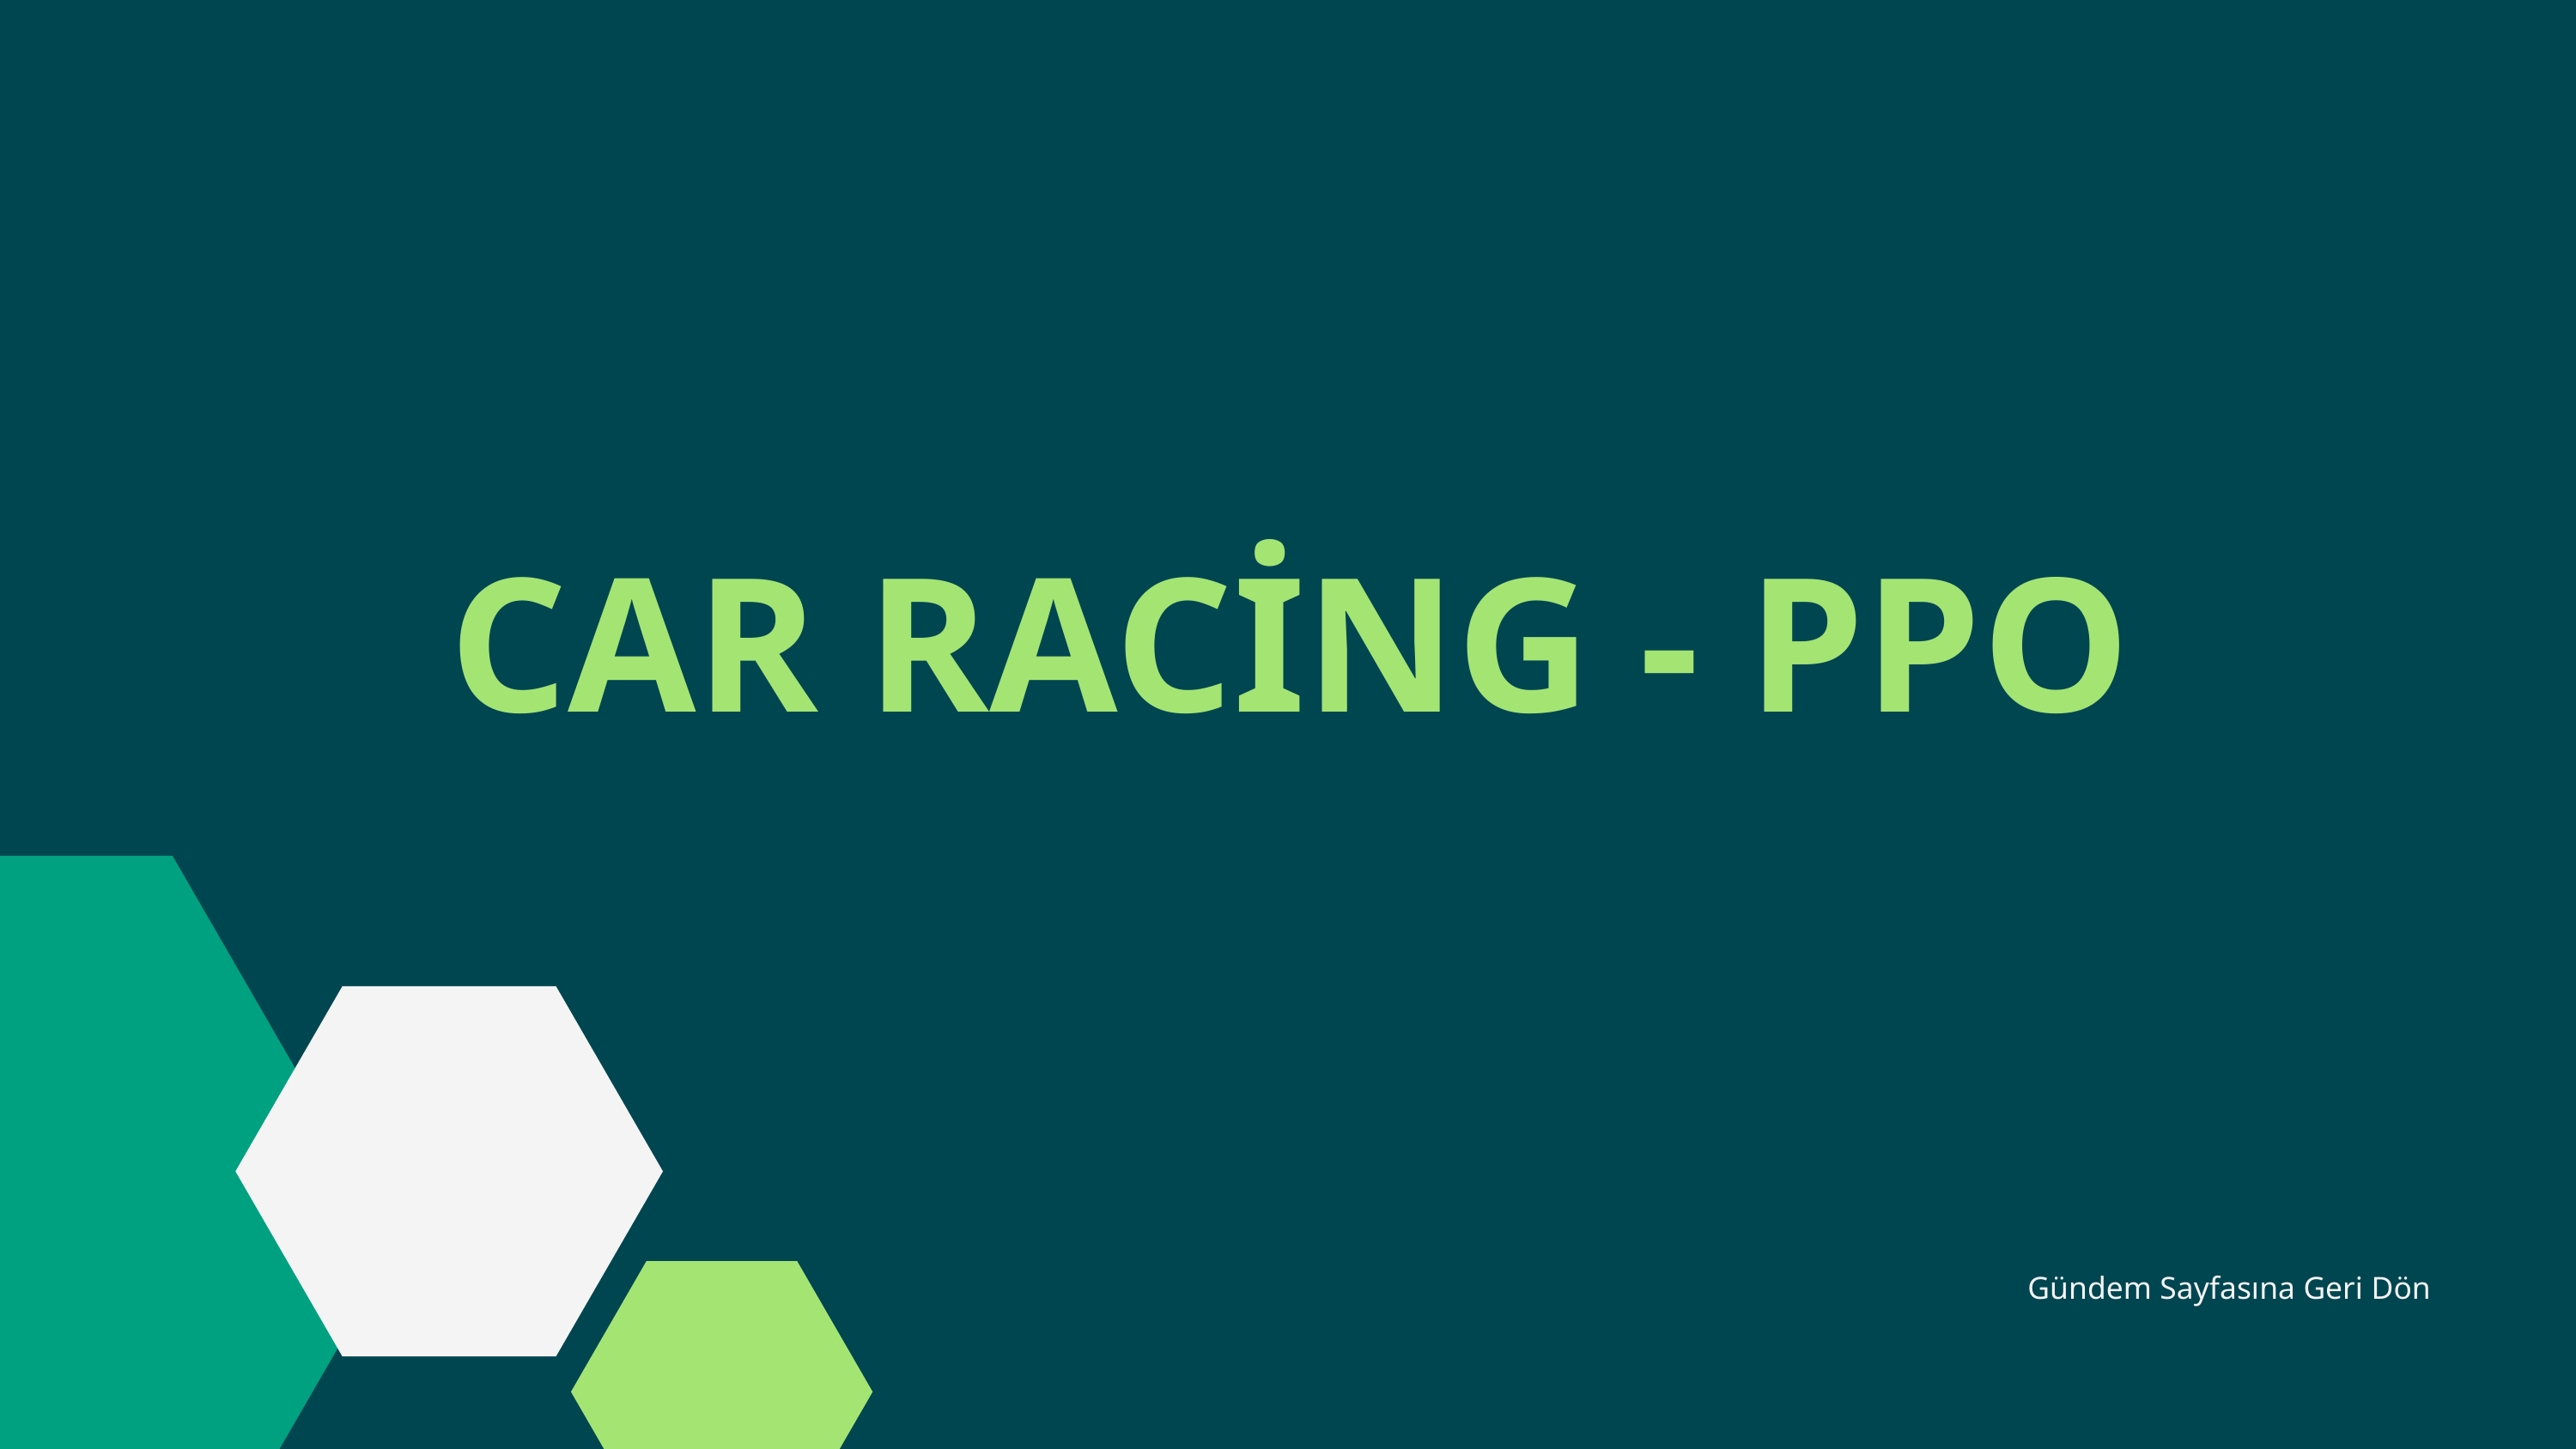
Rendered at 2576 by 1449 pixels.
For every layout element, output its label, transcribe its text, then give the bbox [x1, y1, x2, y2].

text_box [570, 1260, 873, 1449]
text_box Gündem Sayfasına Geri Dön [1694, 1263, 2432, 1306]
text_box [234, 985, 664, 1357]
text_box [448, 525, 2530, 876]
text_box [0, 855, 398, 1449]
